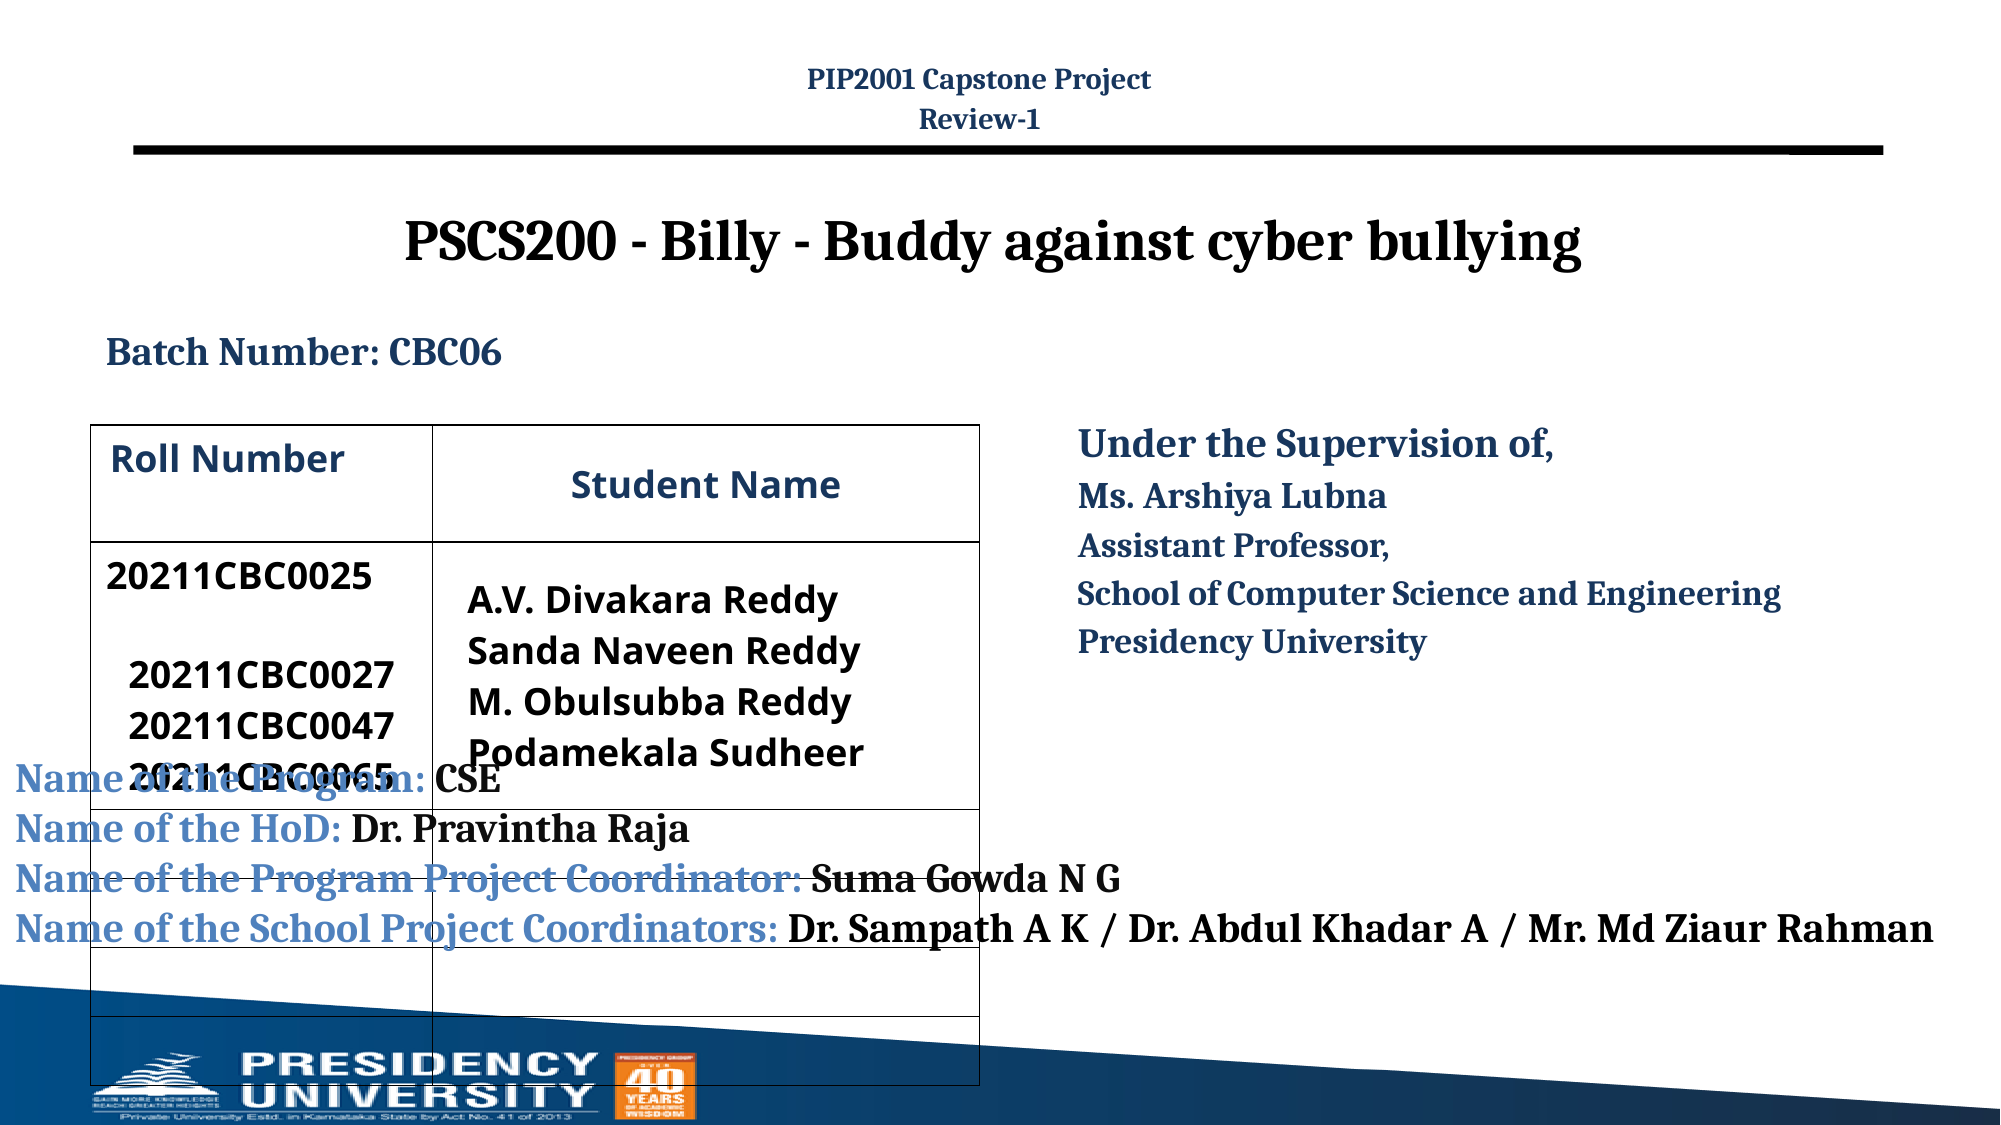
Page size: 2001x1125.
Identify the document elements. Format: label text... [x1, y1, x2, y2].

table_cell [91, 1017, 432, 1085]
table_header Student Name [433, 426, 979, 541]
text_box Name of the Program: CSE Name of the HoD: Dr. Pravintha Raja Name of the Program Project Coordinator: Suma Gowda N G Name of the School Project Coordinators: Dr. Sampath A K / Dr. Abdul Khadar A / Mr. Md Ziaur Rahman [0, 743, 2000, 1000]
title PSCS200 - Billy - Buddy against cyber bullying [303, 191, 1697, 283]
table_cell 20211CBC0025 20211CBC0027 20211CBC0047 20211CBC0065 [91, 543, 432, 743]
subtitle Batch Number: CBC06 [90, 317, 743, 381]
table_cell [433, 1017, 979, 1085]
picture [0, 1000, 2000, 1125]
table_cell A.V. Divakara Reddy Sanda Naveen Reddy M. Obulsubba Reddy Podamekala Sudheer [433, 543, 979, 743]
table_cell [433, 1000, 979, 1016]
text_box Under the Supervision of, Ms. Arshiya Lubna Assistant Professor, School of Computer Science and Engineering Presidency University [1062, 412, 1861, 699]
table_cell [91, 1000, 432, 1016]
text_box PIP2001 Capstone Project Review-1 [653, 54, 1306, 146]
table_header Roll Number [91, 426, 432, 541]
